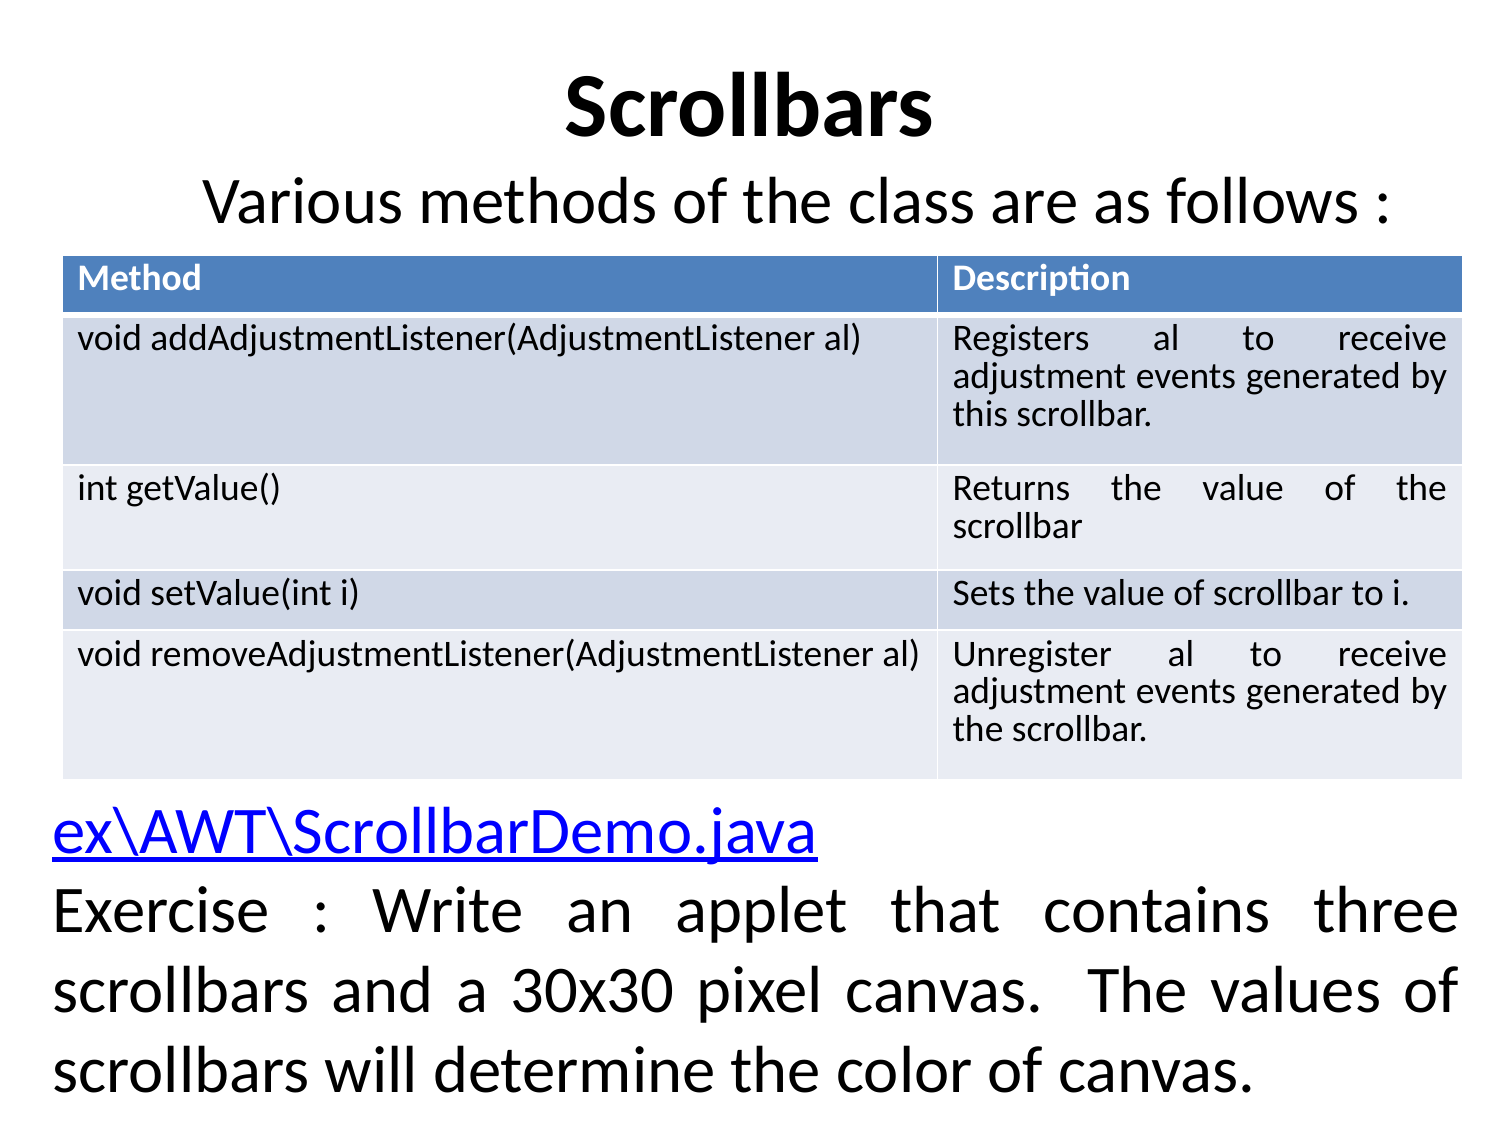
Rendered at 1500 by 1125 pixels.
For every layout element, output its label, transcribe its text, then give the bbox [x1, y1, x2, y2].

table_cell Unregister al to receive adjustment events generated by the scrollbar. [938, 631, 1462, 778]
table_cell int getValue() [63, 466, 937, 569]
table_cell Registers al to receive adjustment events generated by this scrollbar. [938, 318, 1462, 464]
table_header Description [938, 256, 1462, 312]
table_cell void removeAdjustmentListener(AdjustmentListener al) [63, 631, 937, 778]
text_box Various methods of the class are as follows : [37, 149, 1475, 245]
table_cell void setValue(int i) [63, 571, 937, 629]
table_cell Sets the value of scrollbar to i. [938, 571, 1462, 629]
table_cell void addAdjustmentListener(AdjustmentListener al) [63, 318, 937, 464]
title Scrollbars [0, 24, 1500, 175]
table_cell Returns the value of the scrollbar [938, 466, 1462, 569]
table_header Method [63, 256, 937, 312]
text_box ex\AWT\ScrollbarDemo.java Exercise : Write an applet that contains three scrollbars and a 30x30 pixel canvas. The values of scrollbars will determine the color of canvas. [37, 778, 1475, 1114]
